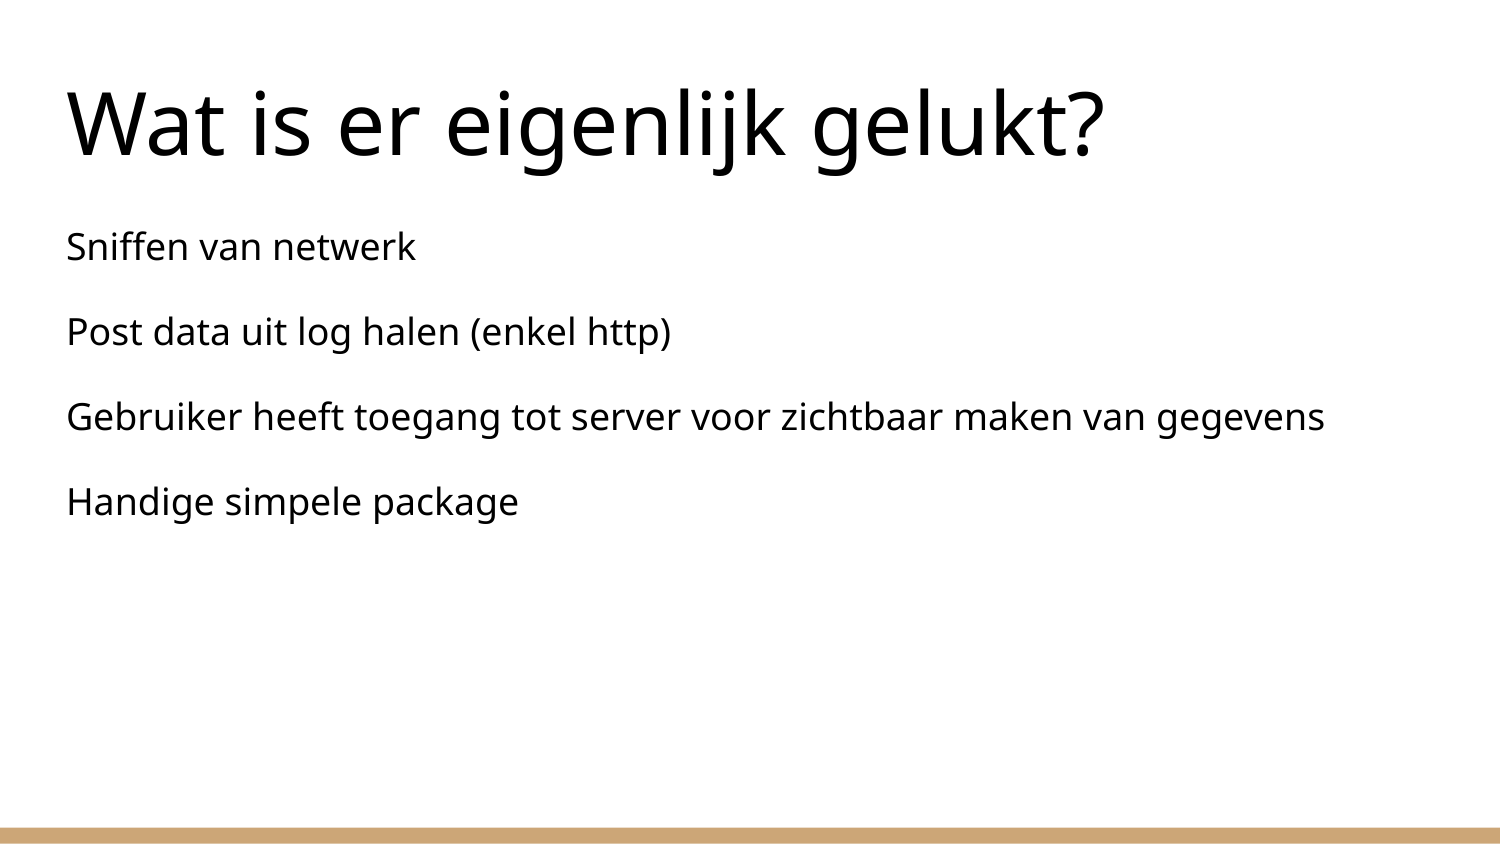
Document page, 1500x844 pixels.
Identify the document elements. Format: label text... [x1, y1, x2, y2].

list Sniffen van netwerk Post data uit log halen (enkel http) Gebruiker heeft toegang tot server voor zichtbaar maken van gegevens Handige simpele package [51, 200, 1449, 752]
title Wat is er eigenlijk gelukt? [51, 51, 1449, 189]
